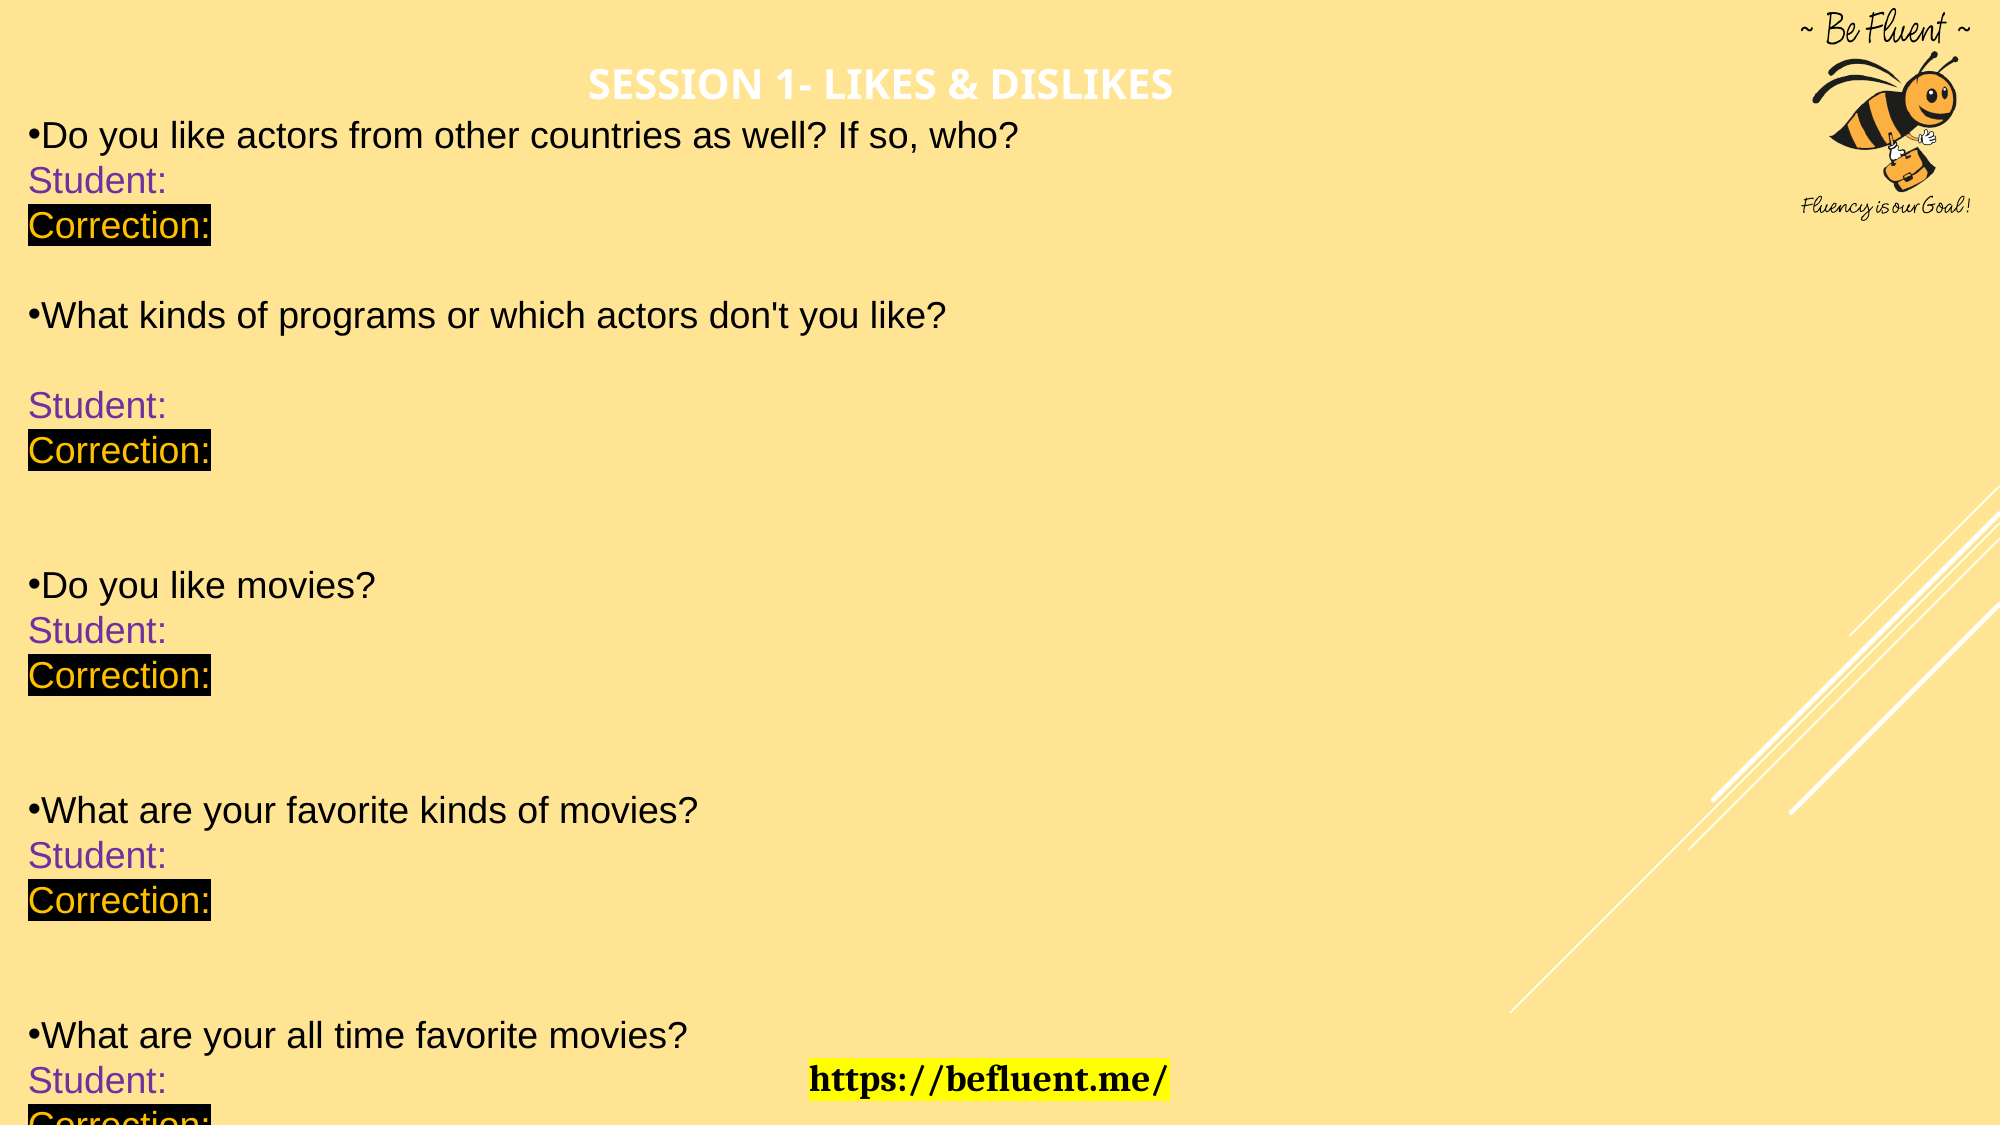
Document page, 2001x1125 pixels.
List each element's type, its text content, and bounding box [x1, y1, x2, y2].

text_box Do you like actors from other countries as well? If so, who? Student: Correction: What kinds of programs or which actors don't you like? Student: Correction: Do you like movies? Student: Correction: What are your favorite kinds of movies? Student: Correction: What are your all time favorite movies? Student: Correction: [13, 103, 1721, 1125]
title Session 1- Likes & Dislikes [116, 17, 1645, 103]
picture [1796, 0, 2000, 229]
